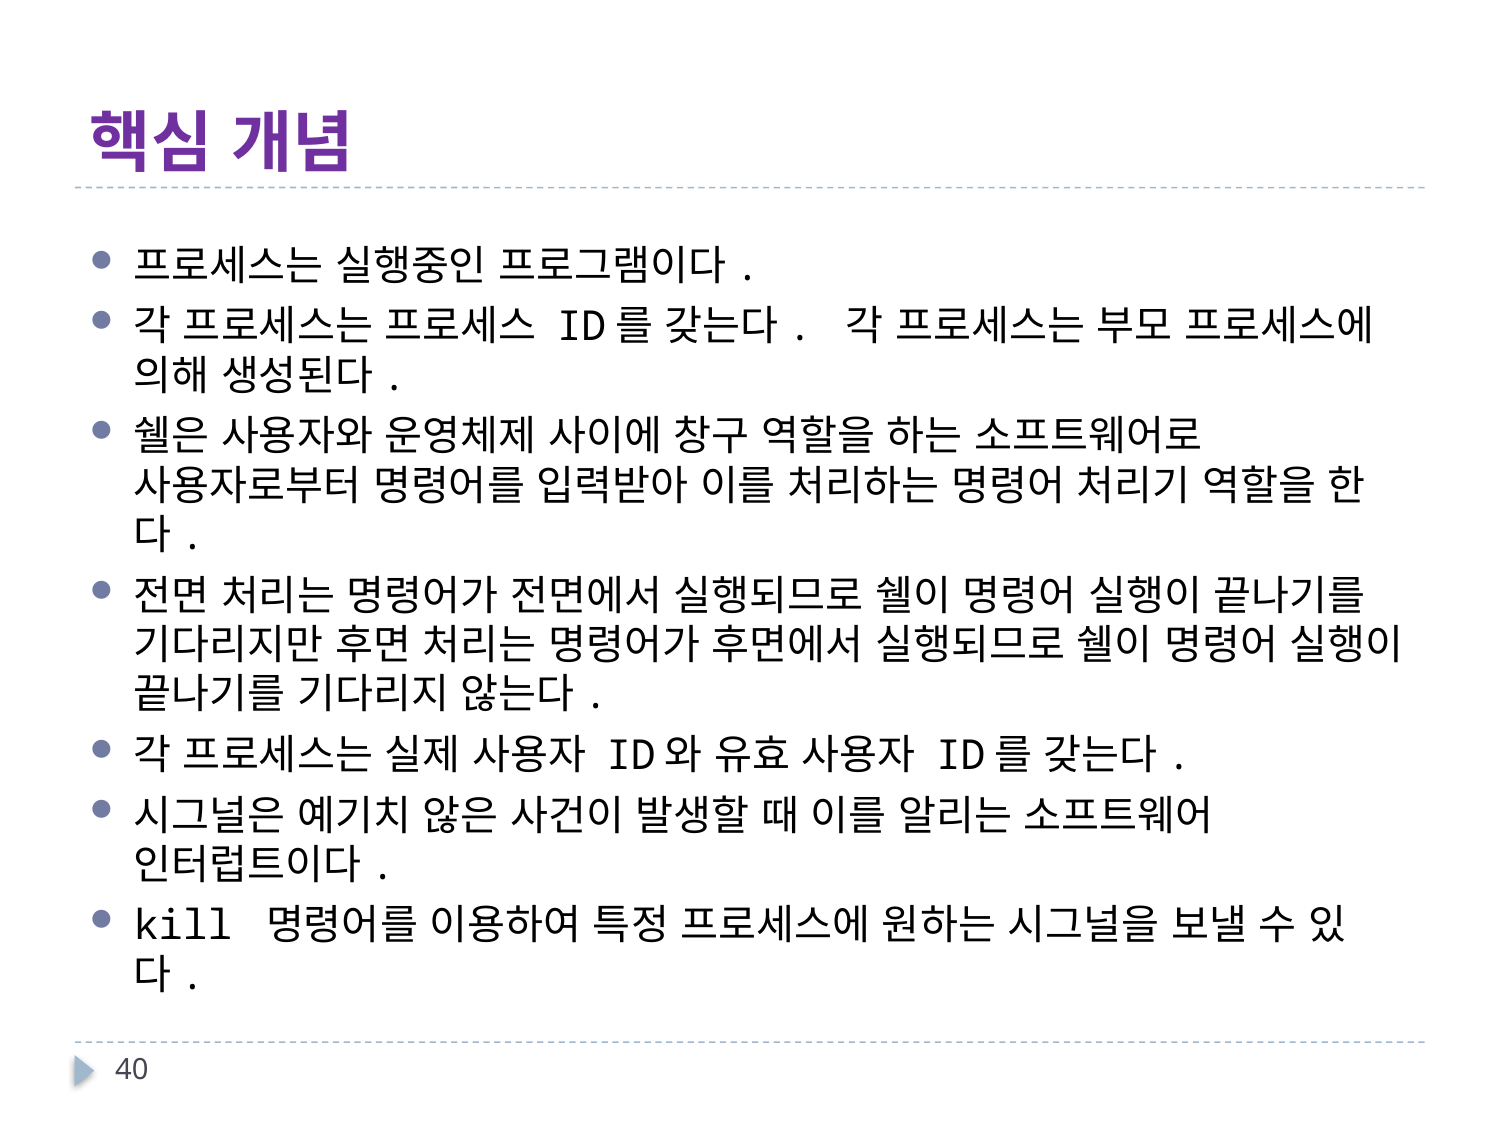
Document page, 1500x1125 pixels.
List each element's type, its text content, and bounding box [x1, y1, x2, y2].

list 프로세스는 실행중인 프로그램이다. 각 프로세스는 프로세스 ID를 갖는다. 각 프로세스는 부모 프로세스에 의해 생성된다. 쉘은 사용자와 운영체제 사이에 창구 역할을 하는 소프트웨어로 사용자로부터 명령어를 입력받아 이를 처리하는 명령어 처리기 역할을 한다. 전면 처리는 명령어가 전면에서 실행되므로 쉘이 명령어 실행이 끝나기를 기다리지만 후면 처리는 명령어가 후면에서 실행되므로 쉘이 명령어 실행이 끝나기를 기다리지 않는다. 각 프로세스는 실제 사용자 ID와 유효 사용자 ID를 갖는다. 시그널은 예기치 않은 사건이 발생할 때 이를 알리는 소프트웨어 인터럽트이다. kill 명령어를 이용하여 특정 프로세스에 원하는 시그널을 보낼 수 있다. [75, 231, 1425, 1010]
title 핵심 개념 [75, 24, 1425, 188]
slide_number 40 [100, 1042, 426, 1103]
